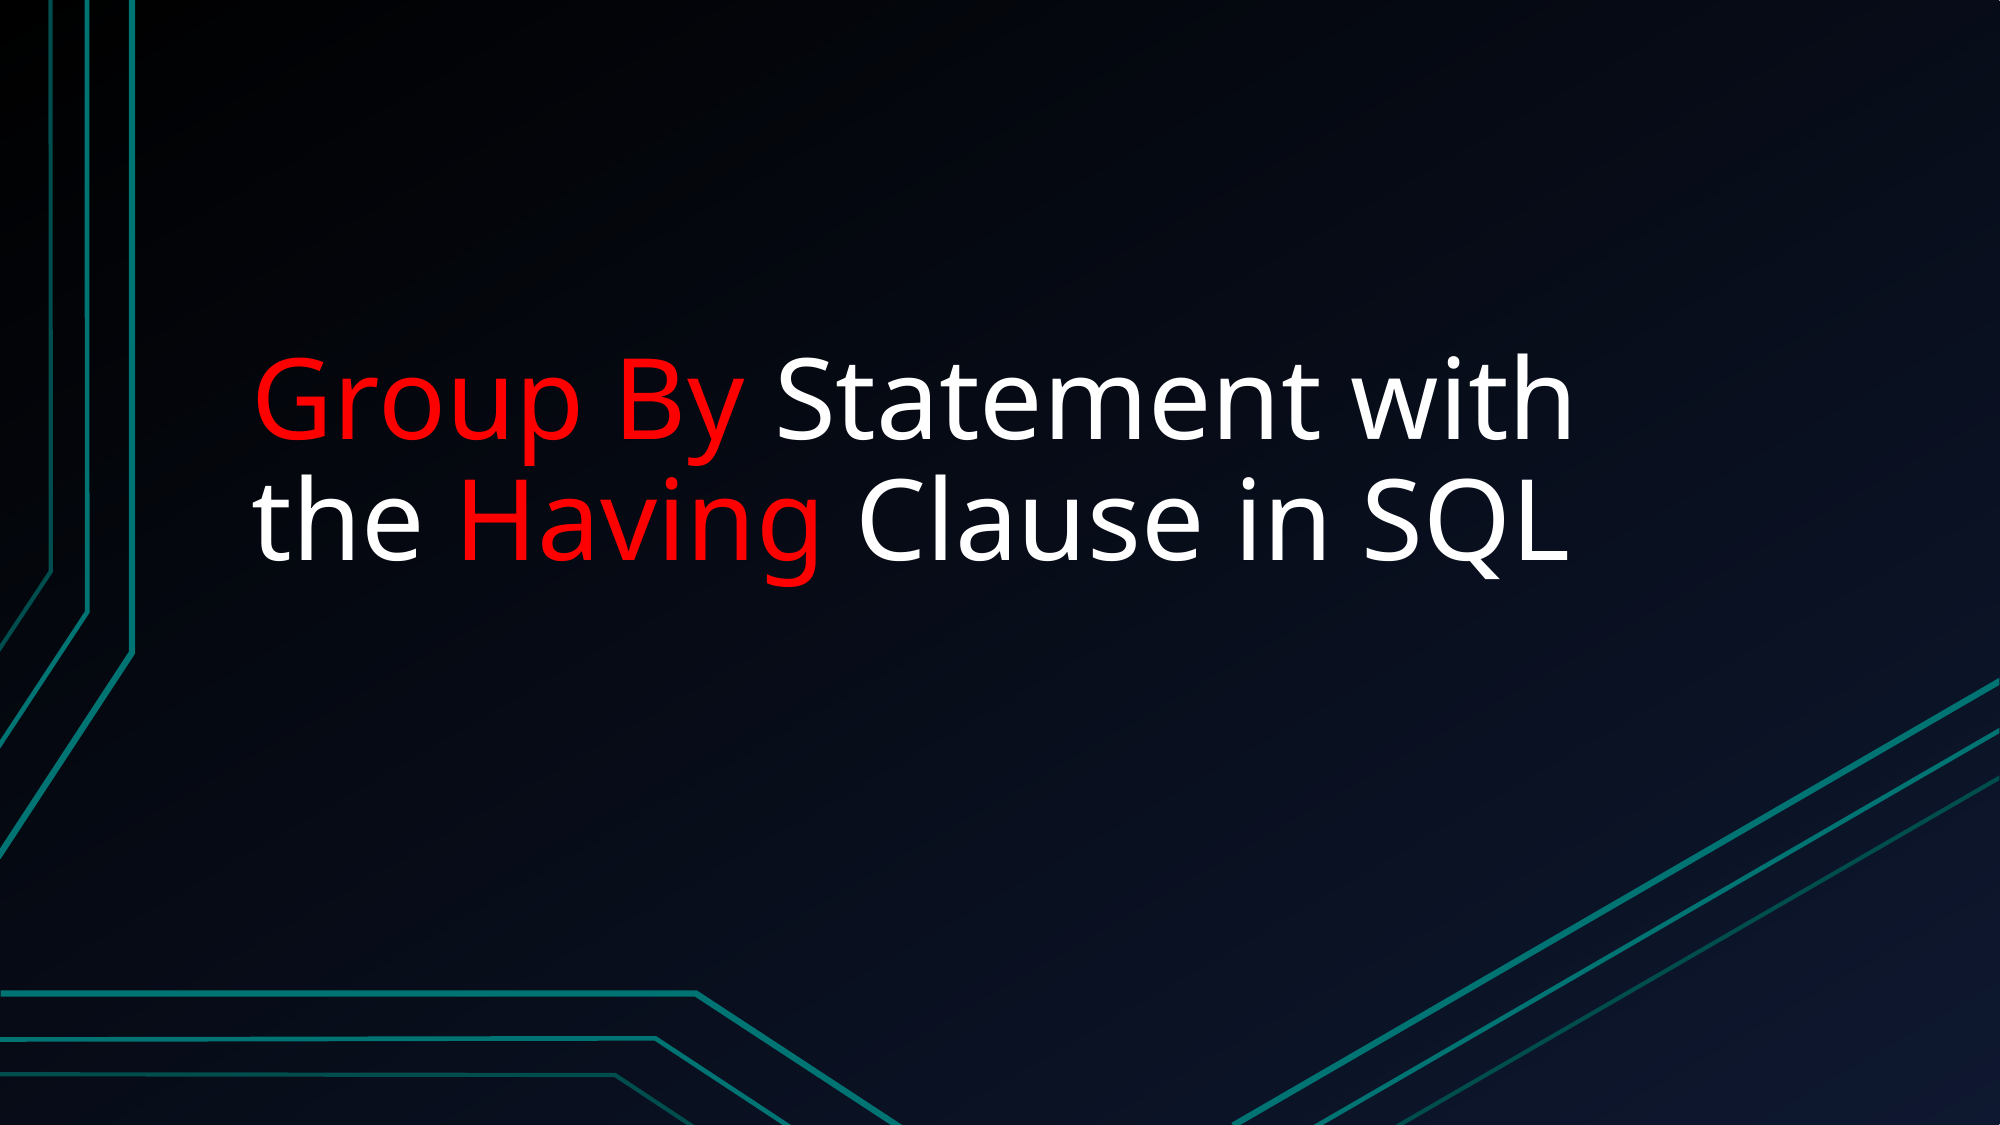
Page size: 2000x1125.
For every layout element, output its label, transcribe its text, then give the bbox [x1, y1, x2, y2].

title Group By Statement with the Having Clause in SQL [231, 267, 1665, 596]
